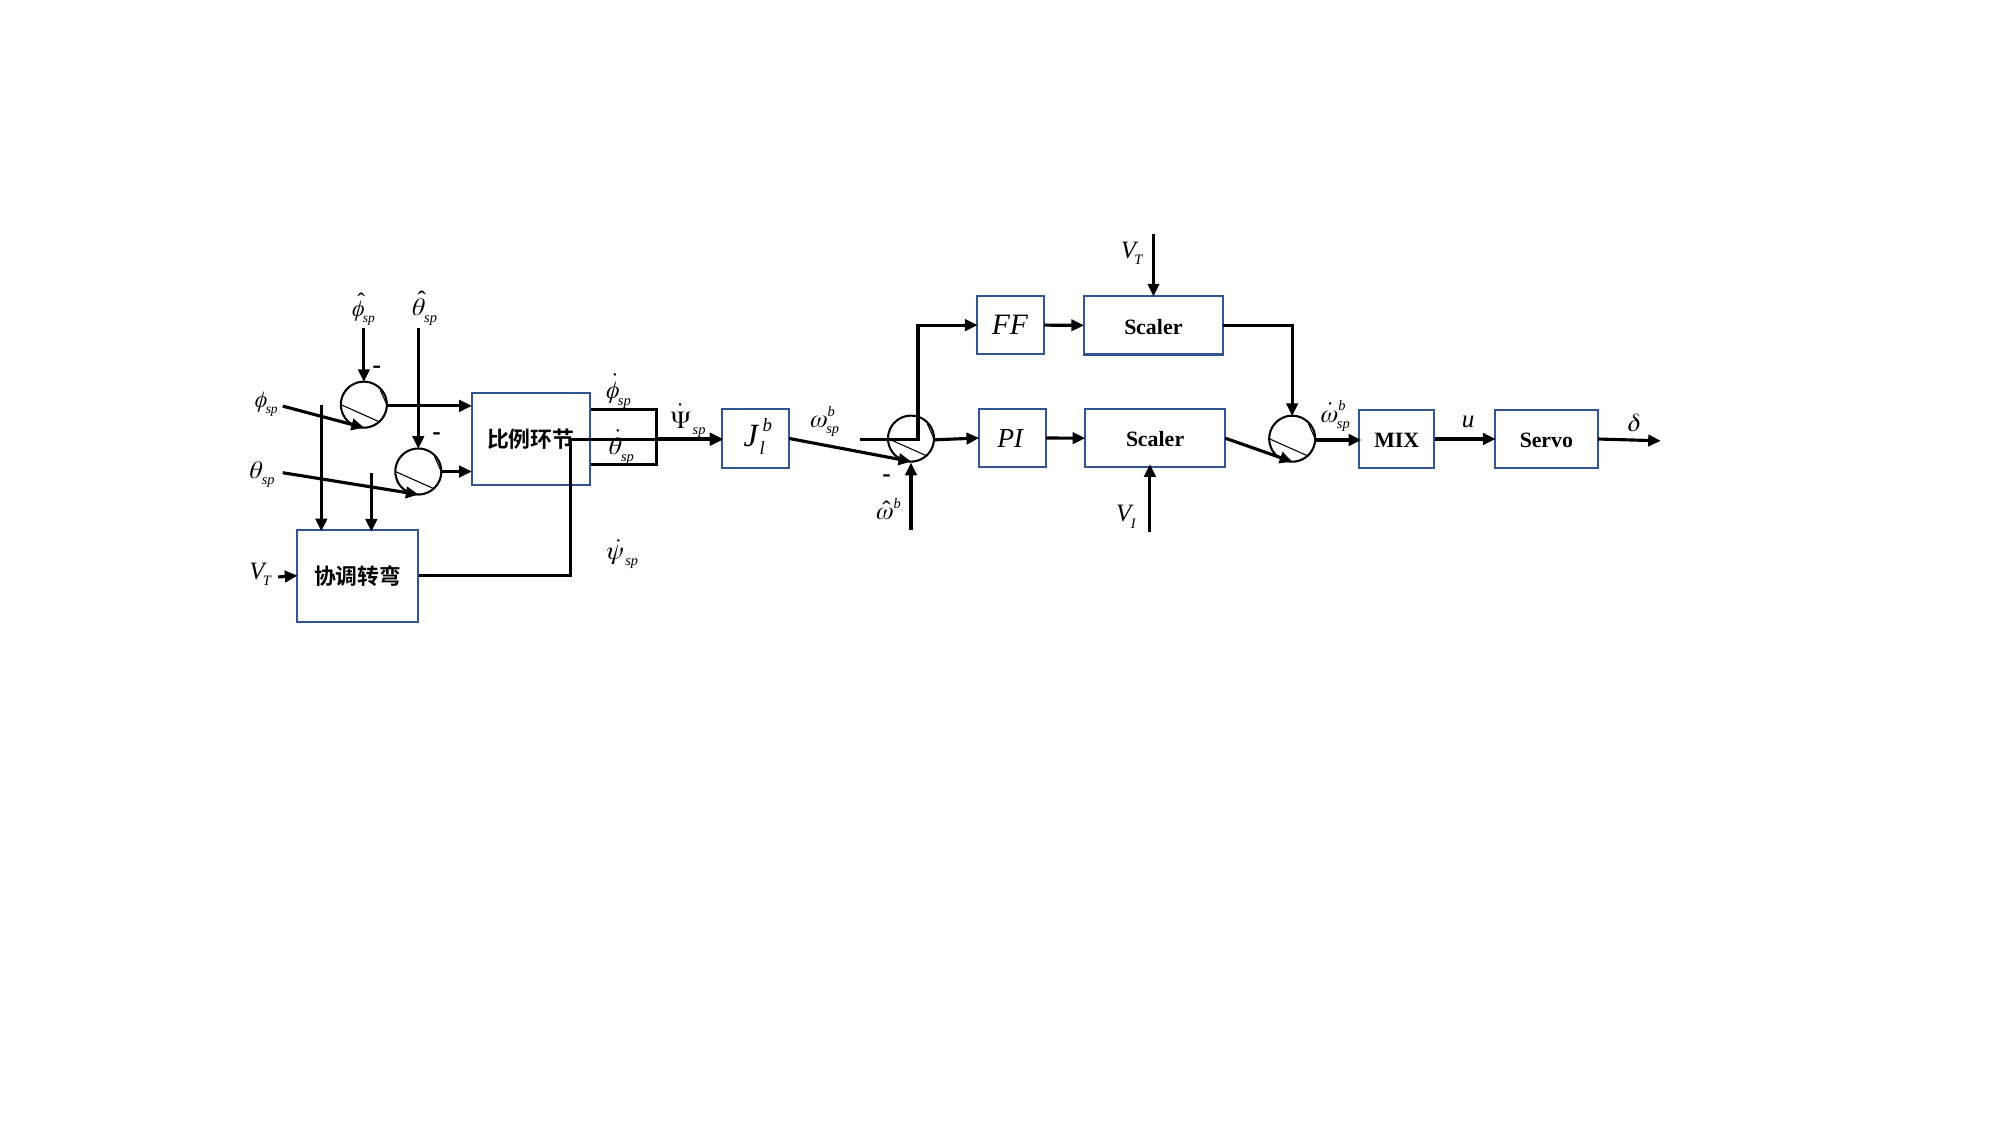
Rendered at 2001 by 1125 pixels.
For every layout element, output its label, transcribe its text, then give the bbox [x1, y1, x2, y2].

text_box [986, 307, 1036, 340]
text_box [360, 423, 380, 429]
text_box [394, 447, 418, 473]
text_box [604, 534, 643, 574]
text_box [605, 427, 639, 470]
text_box [721, 408, 790, 469]
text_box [894, 440, 928, 457]
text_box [428, 428, 448, 445]
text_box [872, 492, 906, 533]
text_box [418, 439, 723, 576]
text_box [368, 361, 390, 379]
text_box [1289, 457, 1308, 463]
text_box [1268, 414, 1317, 440]
text_box [928, 440, 935, 456]
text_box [1223, 326, 1293, 417]
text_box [639, 438, 723, 465]
text_box [381, 396, 388, 422]
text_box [1458, 410, 1480, 434]
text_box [878, 470, 898, 487]
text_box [1275, 423, 1309, 457]
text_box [711, 409, 723, 438]
text_box [1268, 440, 1275, 453]
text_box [667, 401, 711, 443]
text_box 比例环节 [471, 392, 591, 439]
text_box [602, 371, 637, 414]
text_box [887, 441, 894, 456]
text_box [806, 400, 845, 442]
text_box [245, 453, 280, 493]
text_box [347, 389, 381, 423]
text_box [251, 383, 283, 422]
text_box [394, 473, 406, 490]
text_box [401, 456, 435, 489]
text_box [339, 380, 388, 406]
text_box 协调转弯 [296, 529, 419, 623]
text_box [1317, 394, 1355, 437]
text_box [1119, 233, 1149, 271]
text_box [1624, 408, 1648, 439]
text_box [976, 295, 1045, 355]
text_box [590, 409, 667, 438]
text_box Servo [1494, 409, 1599, 469]
text_box Scaler [1083, 295, 1224, 356]
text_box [349, 288, 381, 331]
text_box [978, 408, 1047, 468]
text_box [408, 286, 442, 331]
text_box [736, 411, 778, 463]
text_box Scaler [1084, 408, 1226, 468]
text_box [859, 326, 978, 440]
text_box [1114, 496, 1142, 535]
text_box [247, 554, 278, 592]
text_box [1309, 429, 1317, 456]
text_box [907, 457, 927, 463]
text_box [992, 422, 1032, 453]
text_box MIX [1358, 409, 1435, 469]
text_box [590, 438, 605, 465]
text_box [339, 406, 347, 421]
